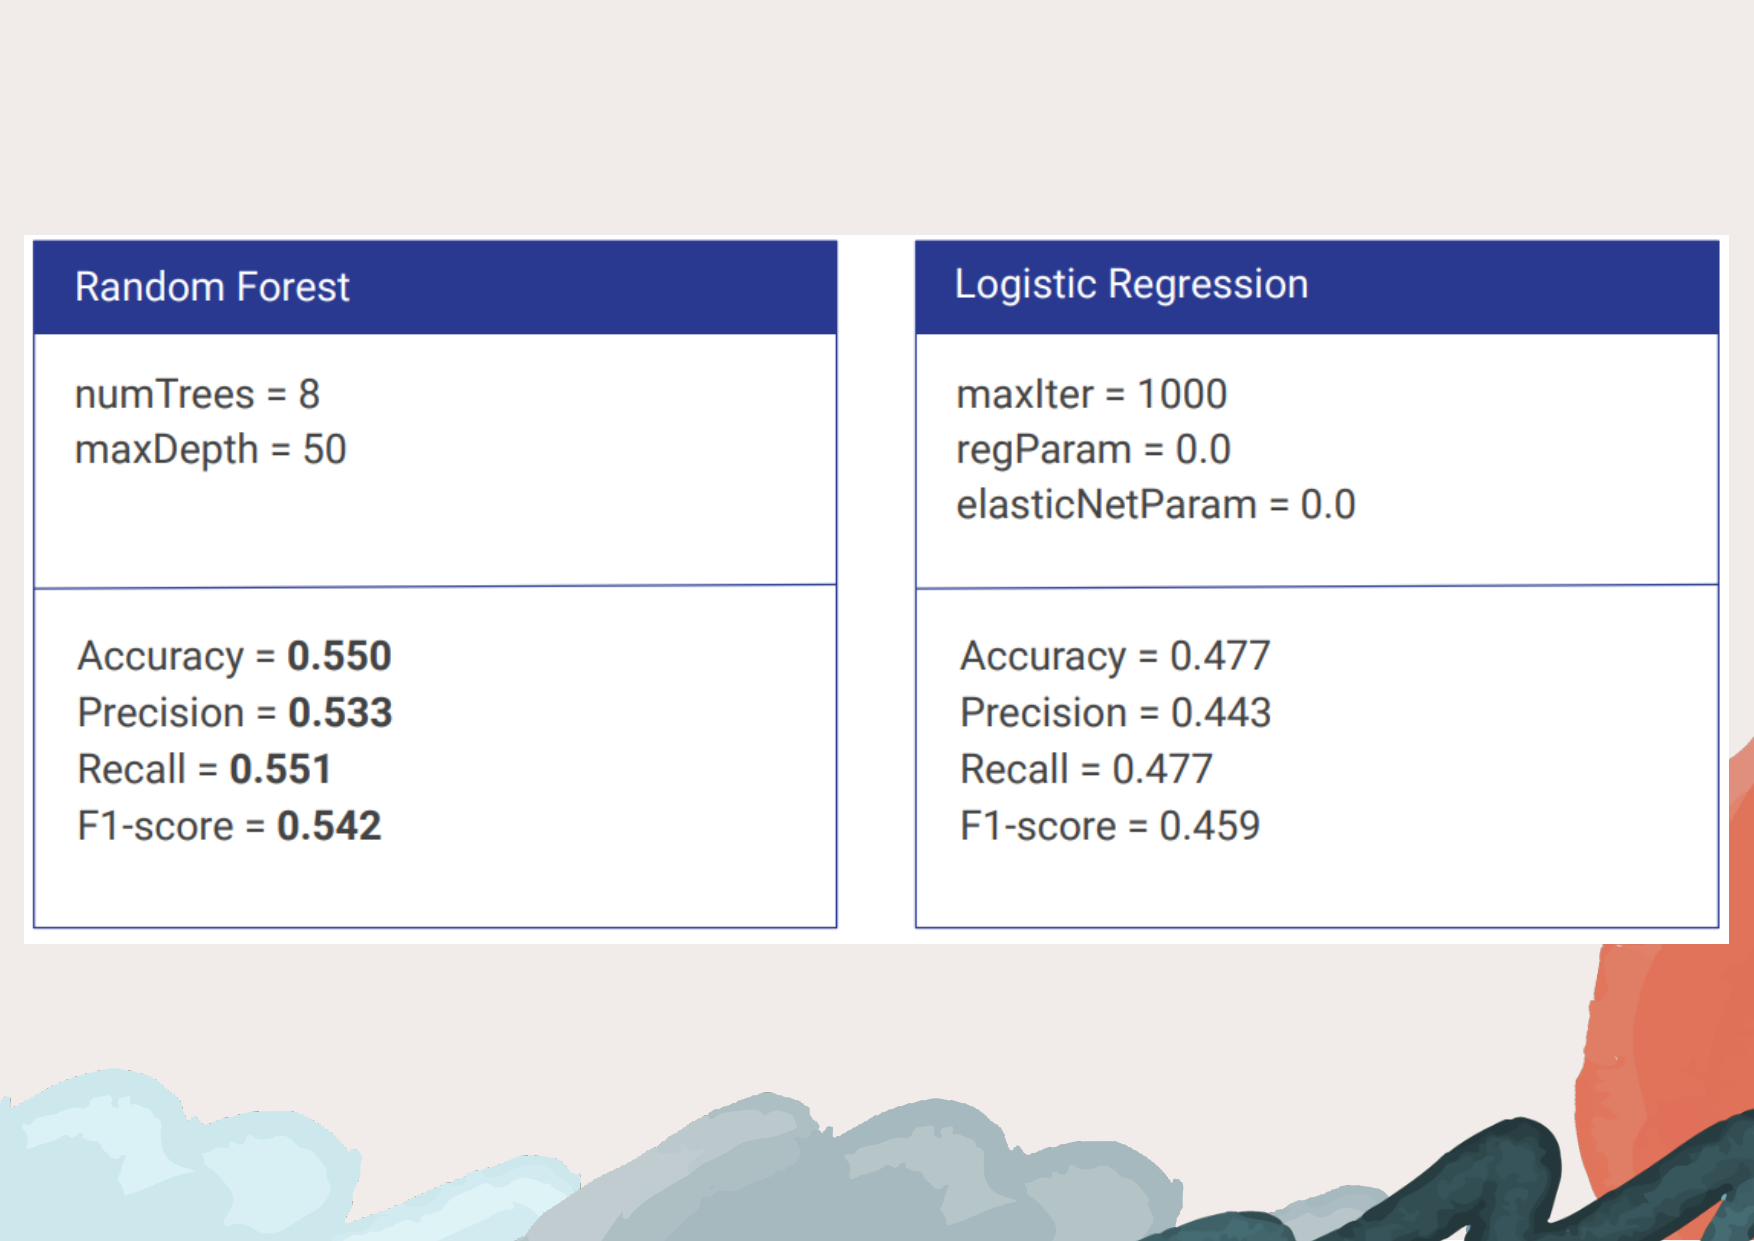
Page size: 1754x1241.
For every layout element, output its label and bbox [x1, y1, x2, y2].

picture [0, 235, 1754, 1241]
